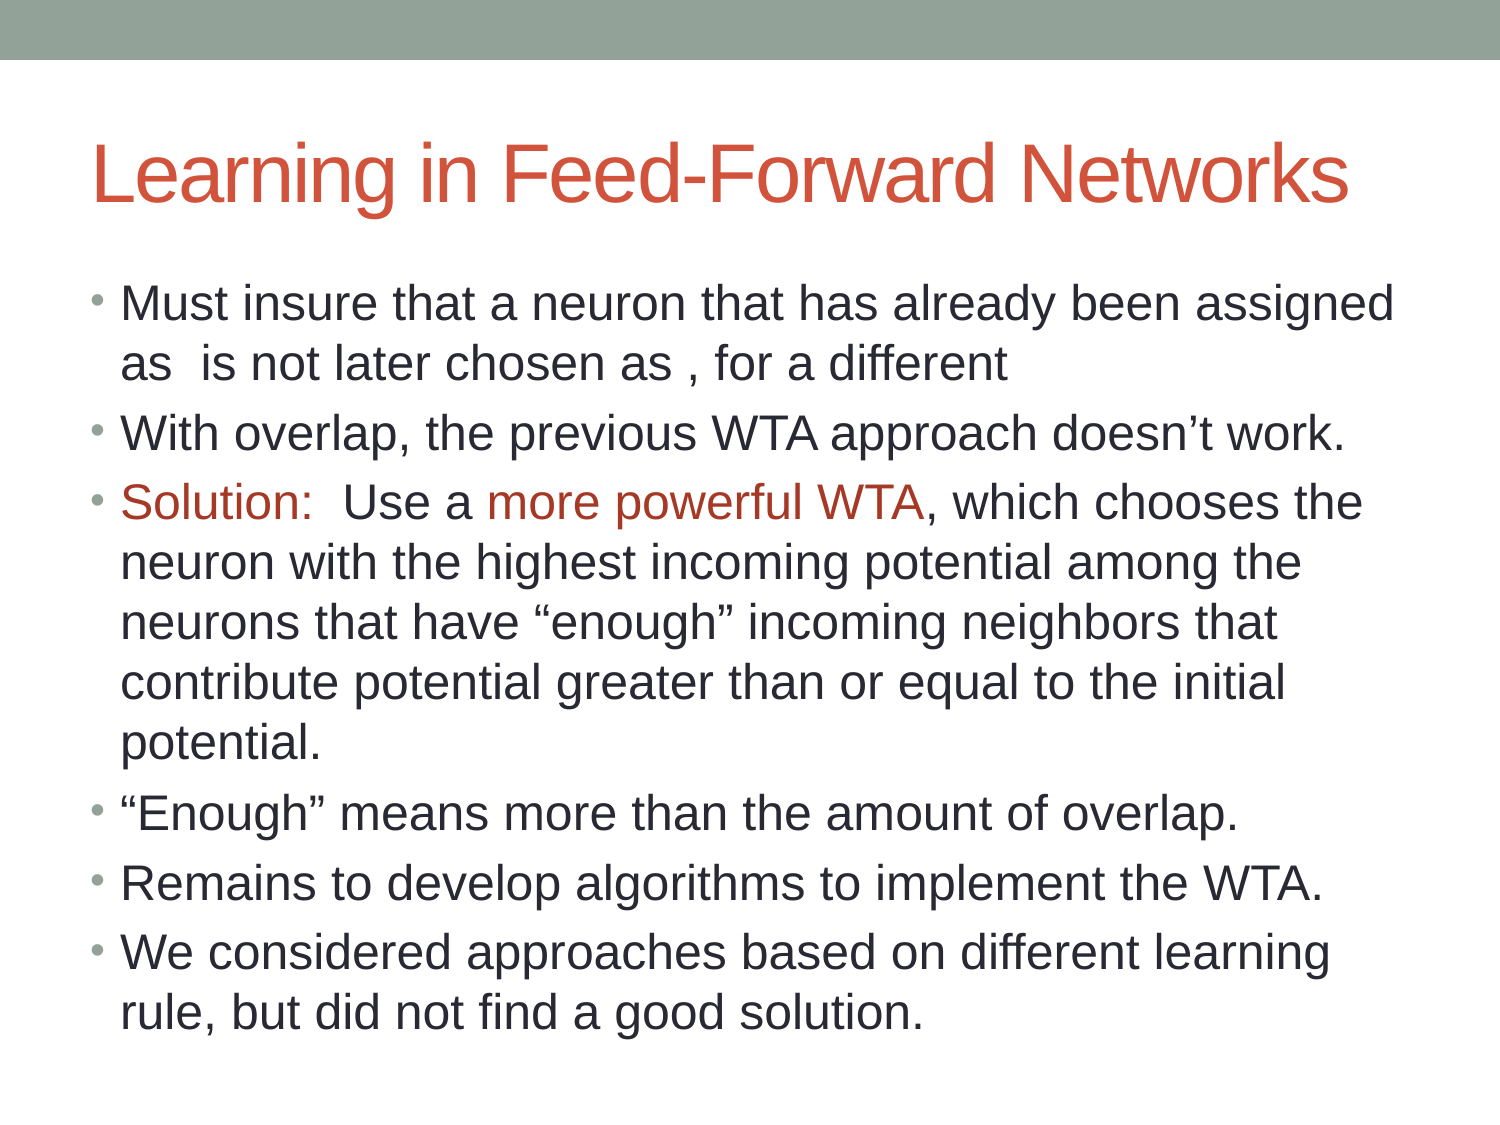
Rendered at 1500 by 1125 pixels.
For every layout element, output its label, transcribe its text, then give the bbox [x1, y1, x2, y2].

title Learning in Feed-Forward Networks [75, 87, 1425, 250]
